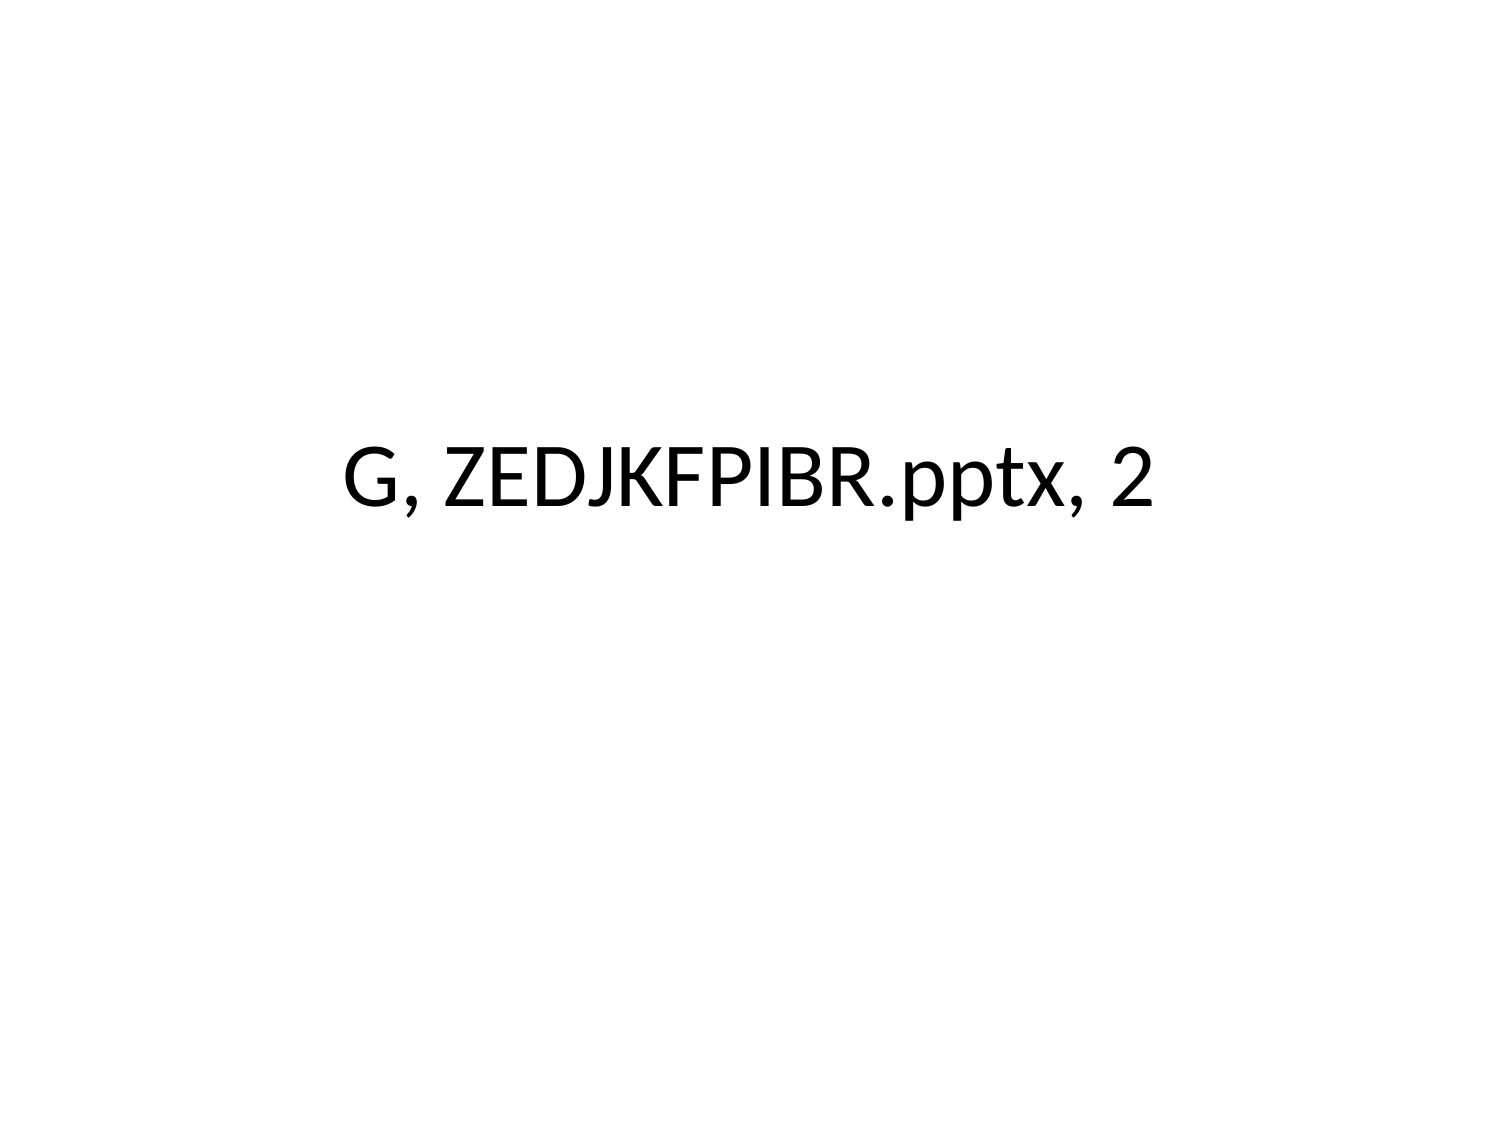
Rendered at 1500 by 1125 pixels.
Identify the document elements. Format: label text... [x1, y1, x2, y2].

title G, ZEDJKFPIBR.pptx, 2 [112, 349, 1388, 591]
